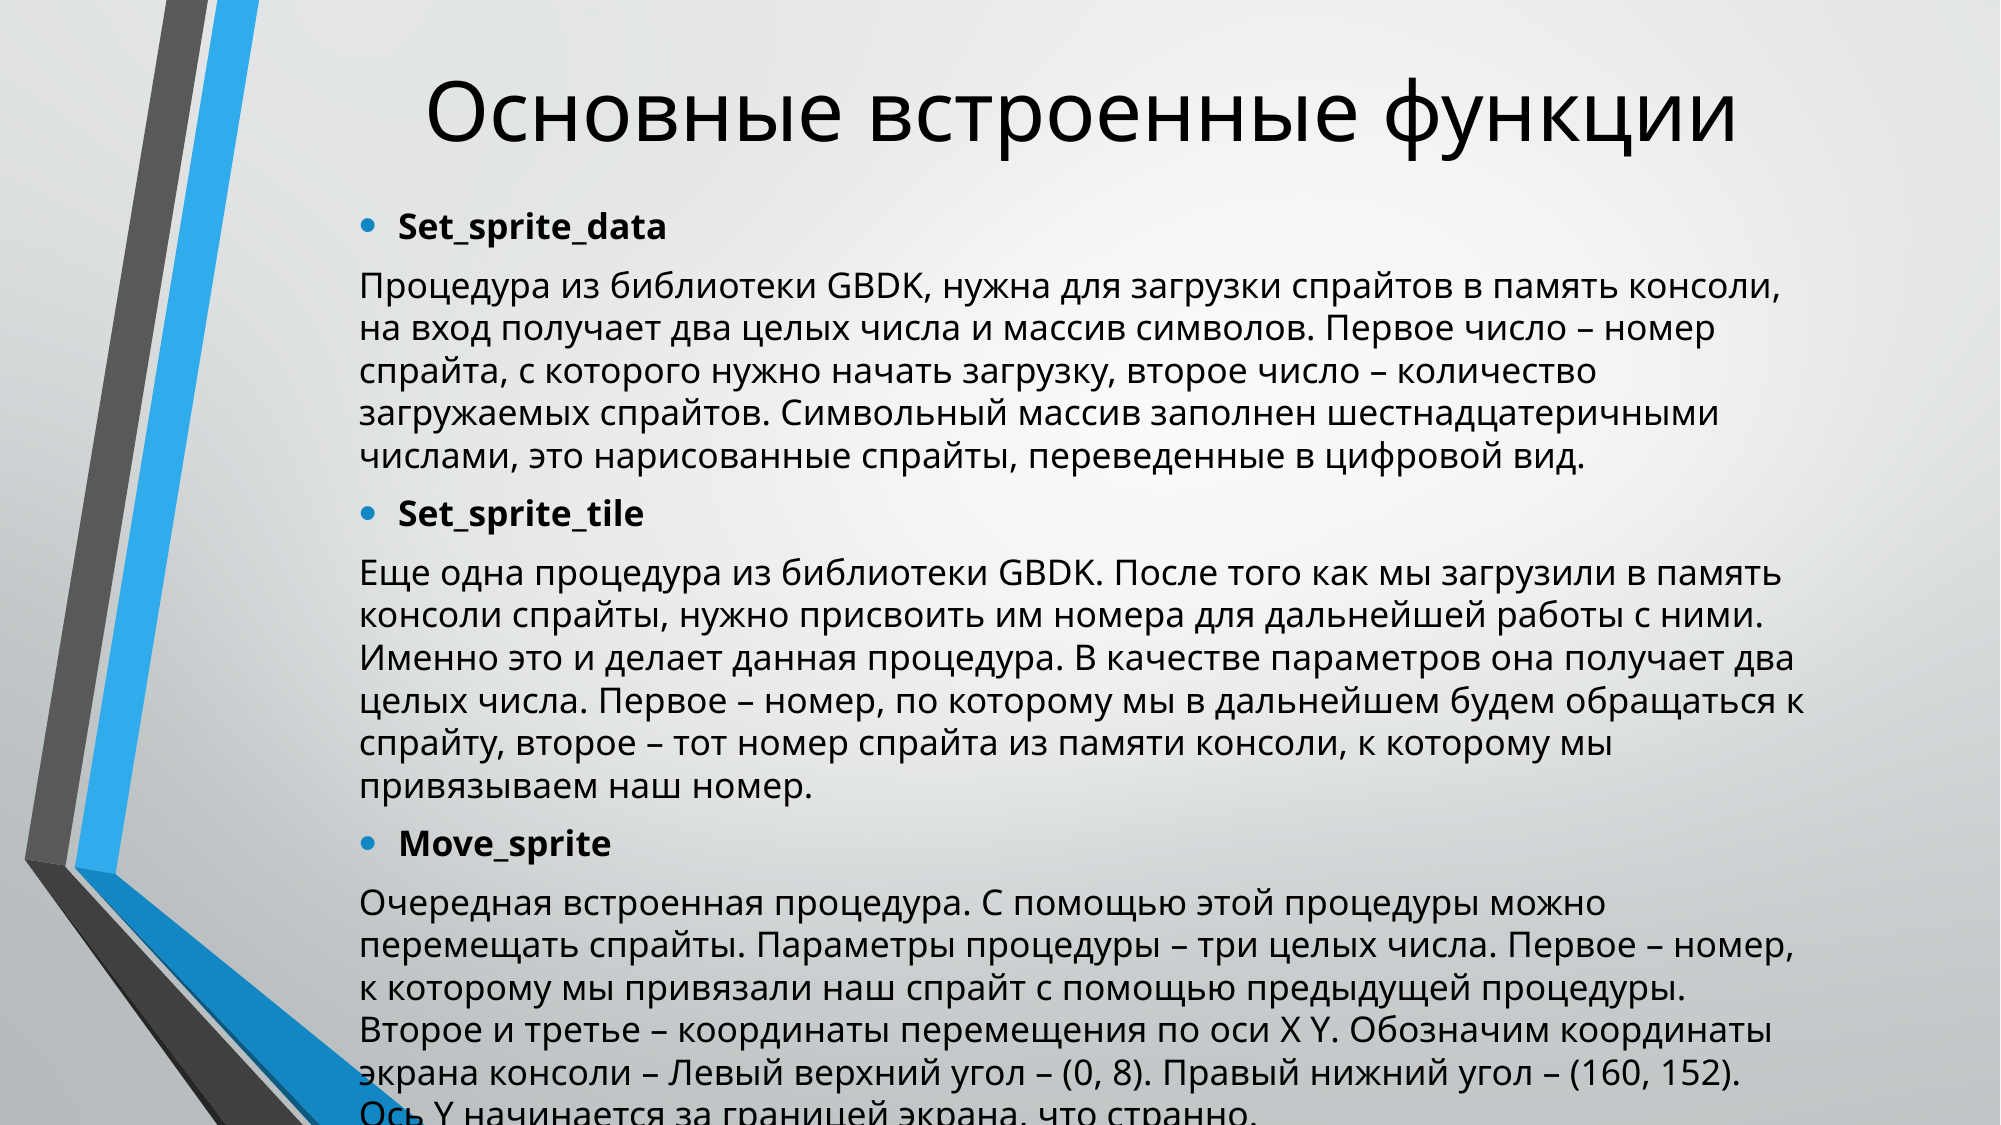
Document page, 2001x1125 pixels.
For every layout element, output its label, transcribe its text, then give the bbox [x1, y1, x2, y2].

title Основные встроенные функции [260, 19, 1905, 197]
list Set_sprite_data Процедура из библиотеки GBDK, нужна для загрузки спрайтов в память консоли, на вход получает два целых числа и массив символов. Первое число – номер спрайта, с которого нужно начать загрузку, второе число – количество загружаемых спрайтов. Символьный массив заполнен шестнадцатеричными числами, это нарисованные спрайты, переведенные в цифровой вид. Set_sprite_tile Еще одна процедура из библиотеки GBDK. После того как мы загрузили в память консоли спрайты, нужно присвоить им номера для дальнейшей работы с ними. Именно это и делает данная процедура. В качестве параметров она получает два целых числа. Первое – номер, по которому мы в дальнейшем будем обращаться к спрайту, второе – тот номер спрайта из памяти консоли, к которому мы привязываем наш номер. Move_sprite Очередная встроенная процедура. С помощью этой процедуры можно перемещать спрайты. Параметры процедуры – три целых числа. Первое – номер, к которому мы привязали наш спрайт с помощью предыдущей процедуры. Второе и третье – координаты перемещения по оси X Y. Обозначим координаты экрана консоли – Левый верхний угол – (0, 8). Правый нижний угол – (160, 152). Ось Y начинается за границей экрана, что странно. [343, 196, 1822, 1125]
